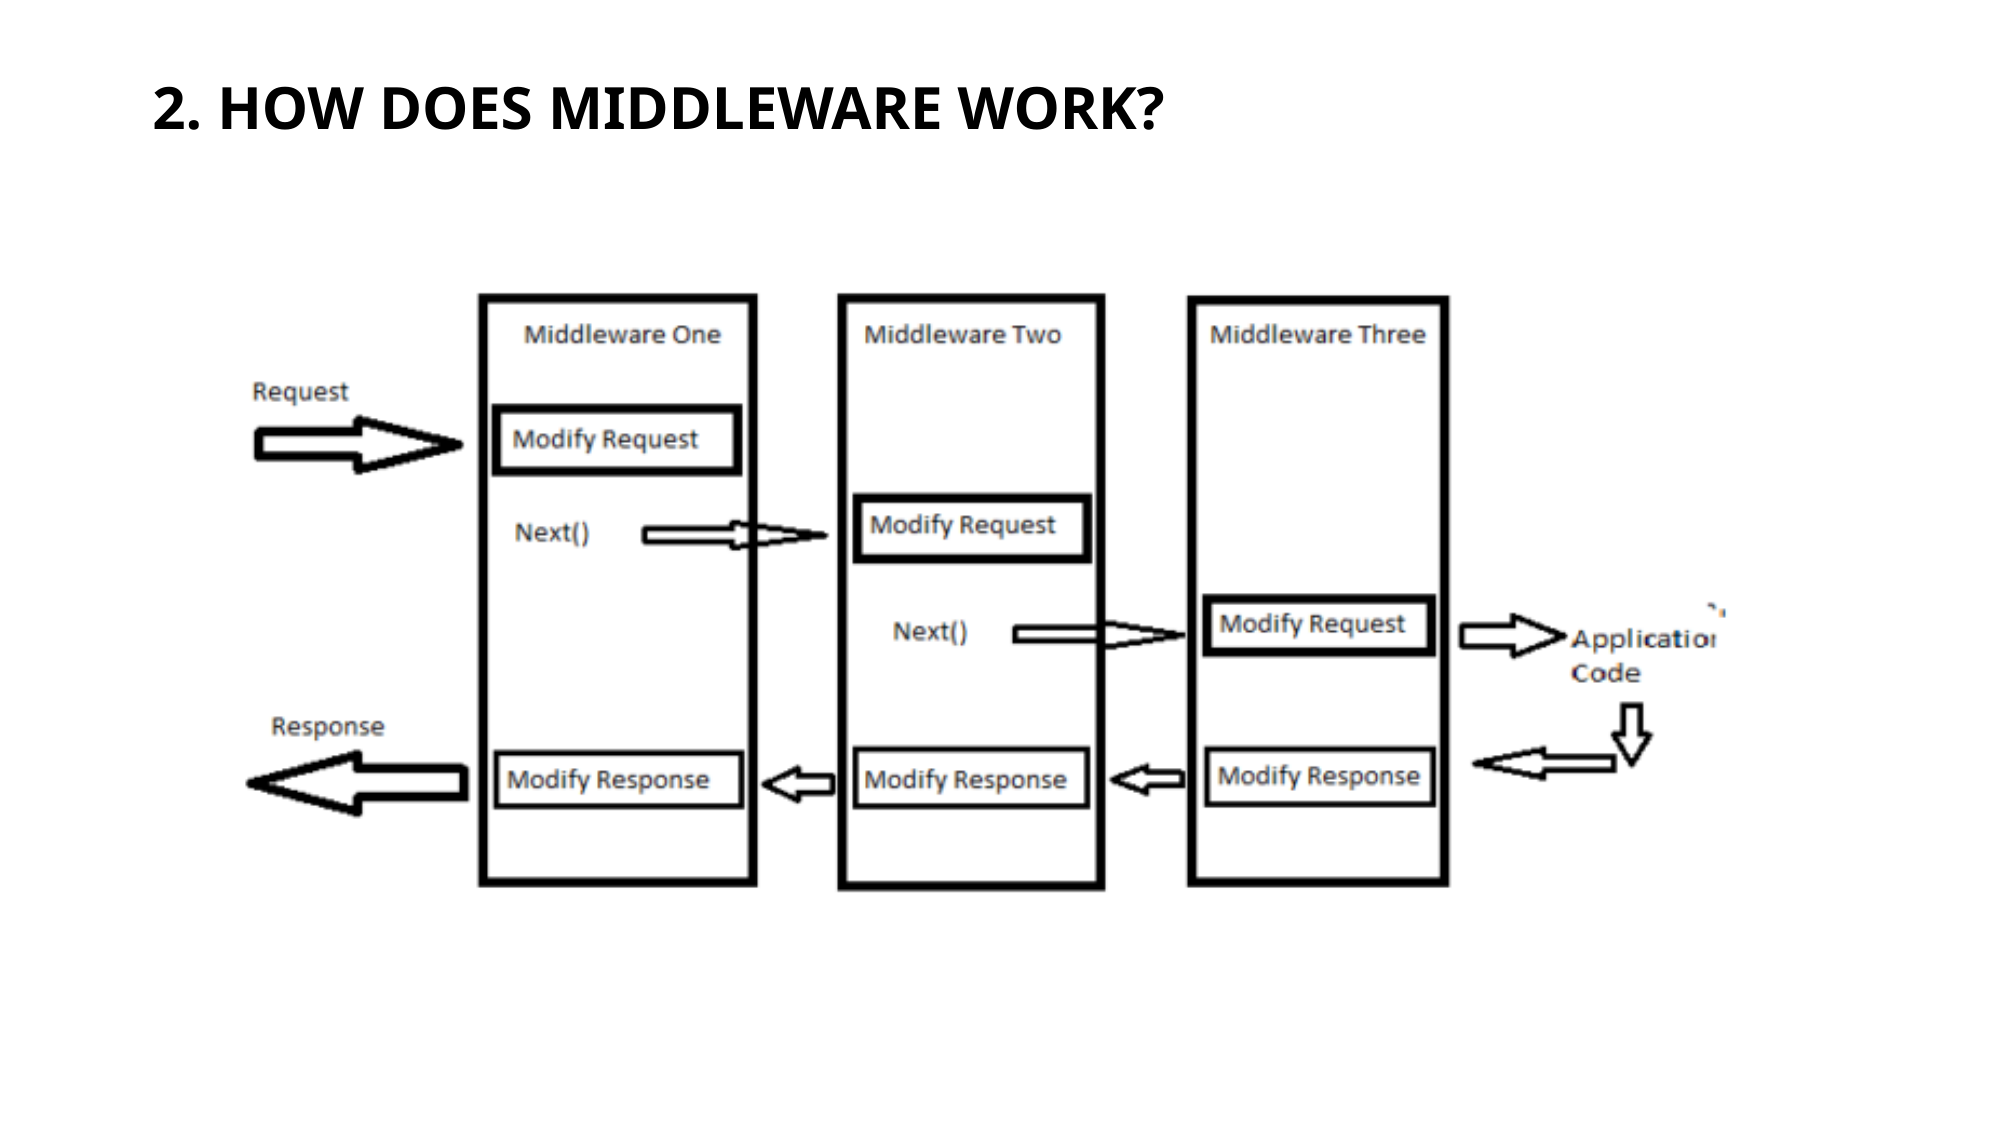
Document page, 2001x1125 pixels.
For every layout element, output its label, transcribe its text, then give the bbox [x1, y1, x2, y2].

picture [95, 201, 1754, 1076]
title 2. HOW DOES MIDDLEWARE WORK? [137, 59, 1813, 163]
